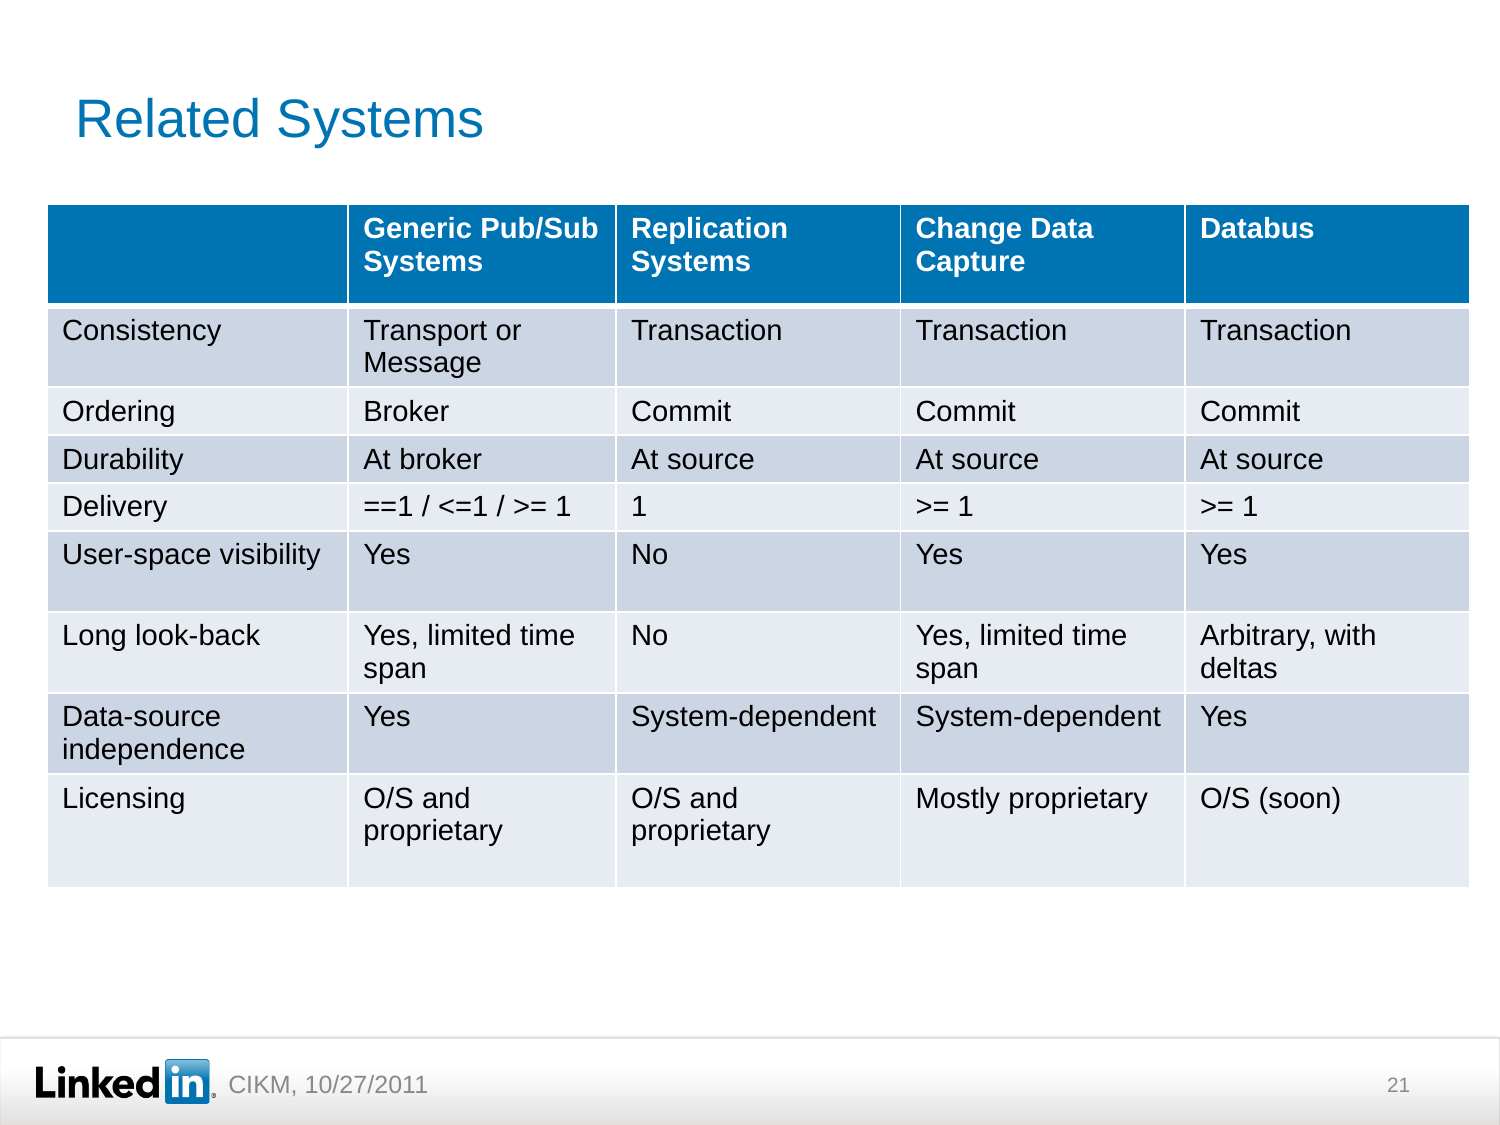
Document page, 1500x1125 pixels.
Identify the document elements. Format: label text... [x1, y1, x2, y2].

table_cell ==1 / <=1 / >= 1 [349, 484, 615, 530]
table_cell Ordering [48, 388, 347, 434]
table_cell Transaction [901, 309, 1184, 386]
table_cell Commit [617, 388, 900, 434]
table_cell Delivery [48, 484, 347, 530]
table_cell O/S (soon) [1186, 775, 1469, 887]
table_cell Yes [1186, 532, 1469, 611]
table_header [48, 205, 347, 303]
table_cell Consistency [48, 309, 347, 386]
table_cell Yes [901, 532, 1184, 611]
table_cell Yes, limited time span [349, 613, 615, 692]
slide_number 21 [1074, 1053, 1425, 1114]
table_cell Yes [1186, 694, 1469, 773]
table_cell At source [617, 436, 900, 482]
table_cell Durability [48, 436, 347, 482]
table_cell No [617, 532, 900, 611]
table_header Replication Systems [617, 205, 900, 303]
table_cell Transport or Message [349, 309, 615, 386]
table_cell Long look-back [48, 613, 347, 692]
table_cell At source [1186, 436, 1469, 482]
table_cell Commit [1186, 388, 1469, 434]
table_cell Yes, limited time span [901, 613, 1184, 692]
table_cell User-space visibility [48, 532, 347, 611]
table_cell System-dependent [901, 694, 1184, 773]
table_cell Mostly proprietary [901, 775, 1184, 887]
table_header Generic Pub/Sub Systems [349, 205, 615, 303]
table_cell No [617, 613, 900, 692]
table_cell Transaction [1186, 309, 1469, 386]
table_cell Arbitrary, with deltas [1186, 613, 1469, 692]
table_cell At source [901, 436, 1184, 482]
table_cell System-dependent [617, 694, 900, 773]
table_cell Commit [901, 388, 1184, 434]
table_cell Yes [349, 694, 615, 773]
table_cell 1 [617, 484, 900, 530]
picture [36, 1059, 216, 1104]
table_cell >= 1 [1186, 484, 1469, 530]
table_cell Yes [349, 532, 615, 611]
table_cell >= 1 [901, 484, 1184, 530]
table_cell Licensing [48, 775, 347, 887]
table_header Databus [1186, 205, 1469, 303]
table_cell Broker [349, 388, 615, 434]
table_cell Data-source independence [48, 694, 347, 773]
title Related Systems [75, 33, 1425, 199]
table_cell At broker [349, 436, 615, 482]
table_header Change Data Capture [901, 205, 1184, 303]
table_cell Transaction [617, 309, 900, 386]
table_cell O/S and proprietary [349, 775, 615, 887]
table_cell O/S and proprietary [617, 775, 900, 887]
